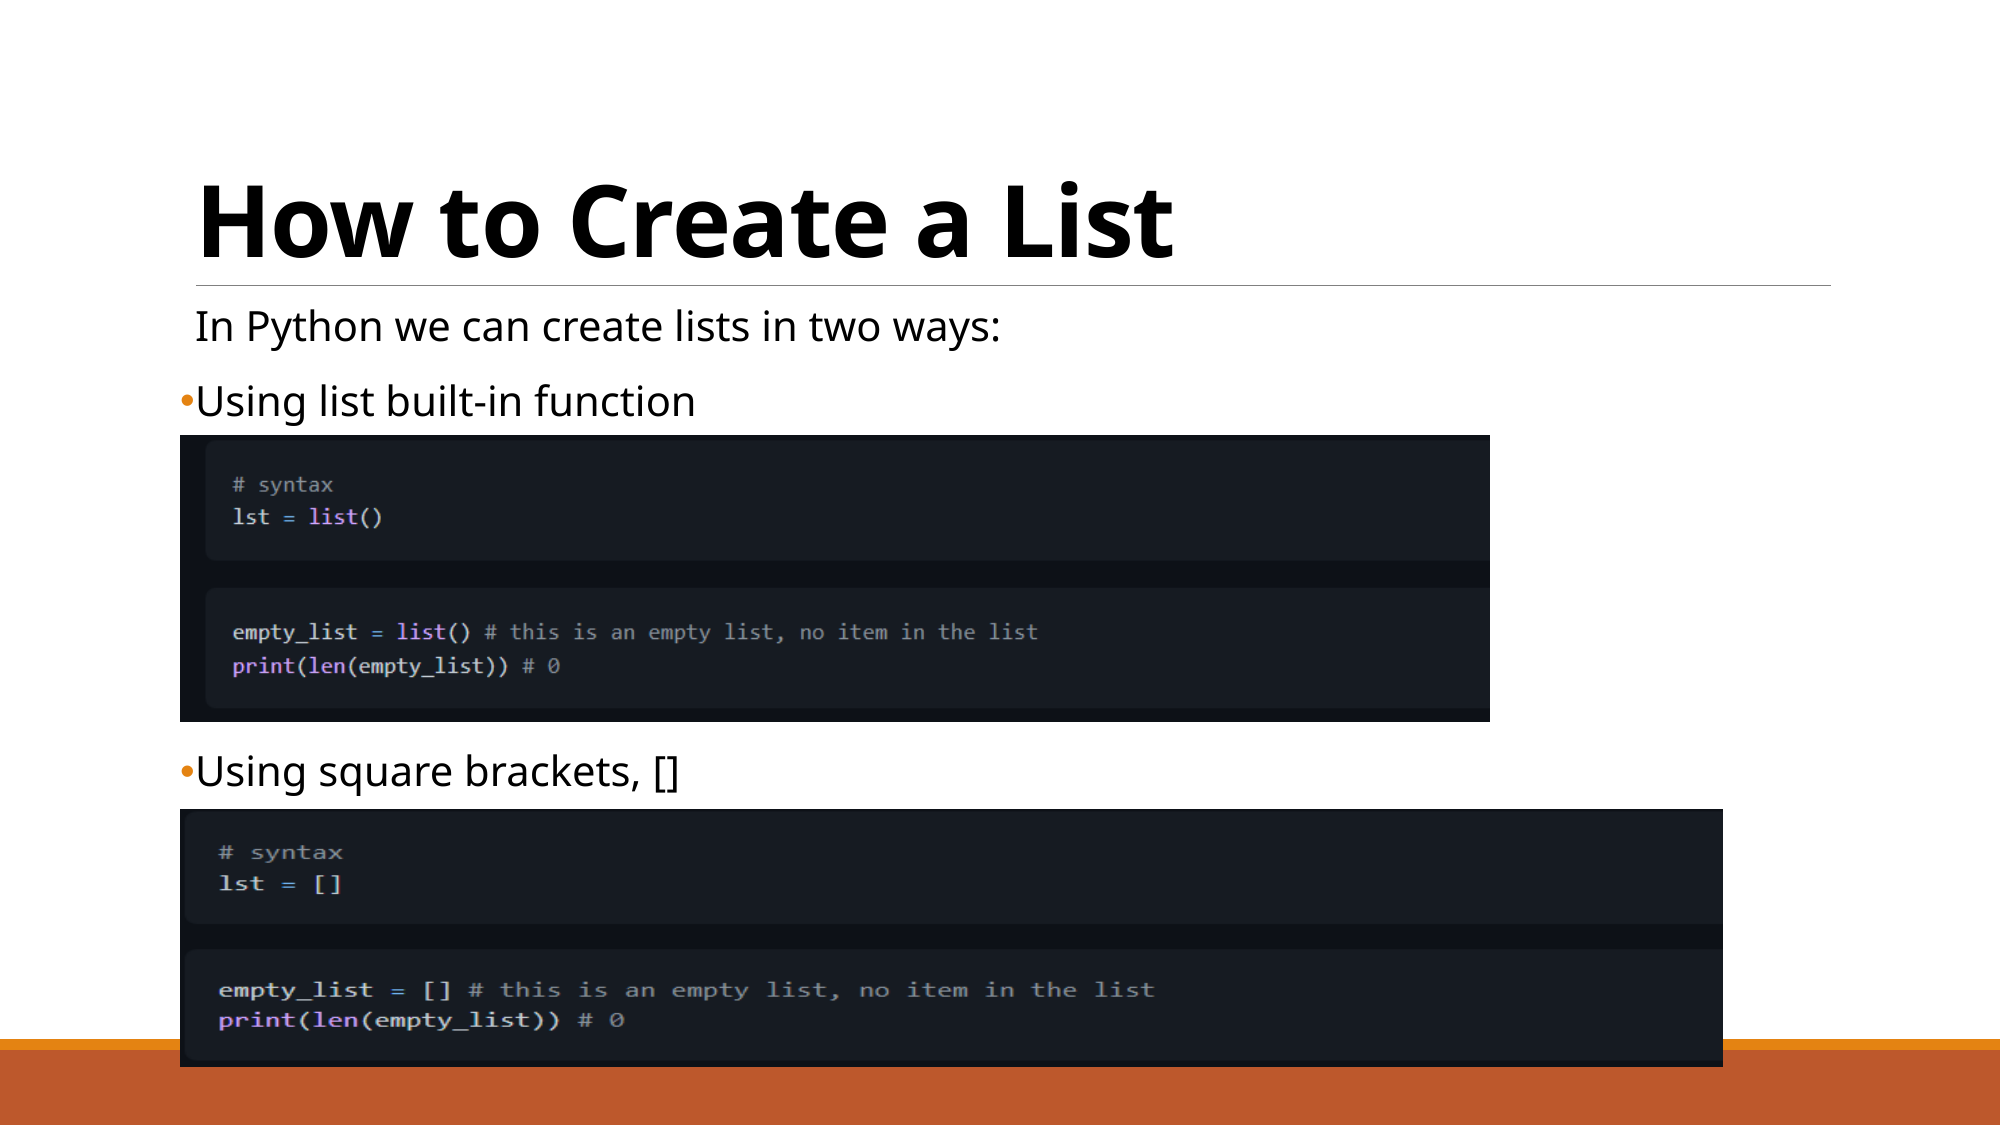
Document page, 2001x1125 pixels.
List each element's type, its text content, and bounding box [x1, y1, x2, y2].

list In Python we can create lists in two ways: Using list built-in function Using square brackets, [] [180, 298, 1830, 959]
picture [179, 808, 1724, 1068]
picture [179, 435, 1491, 722]
title How to Create a List [180, 47, 1830, 285]
